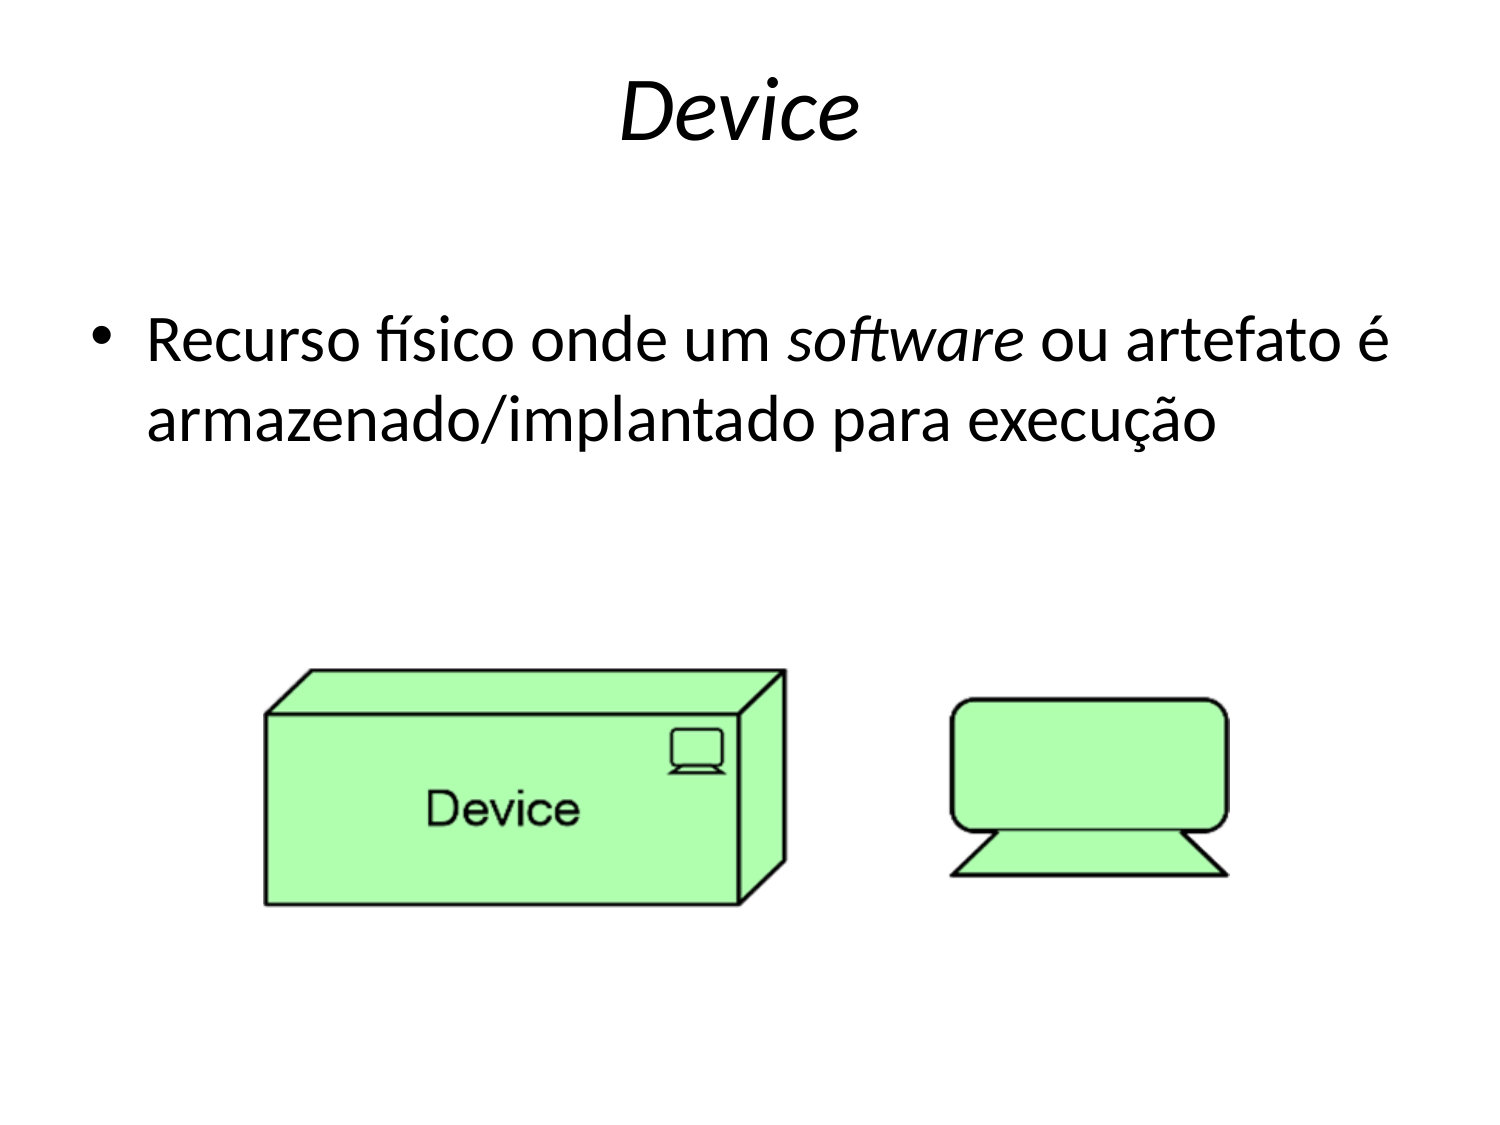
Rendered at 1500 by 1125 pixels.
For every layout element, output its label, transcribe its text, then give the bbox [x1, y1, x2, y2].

title Device [75, 2, 1425, 206]
picture [263, 667, 1231, 909]
list Recurso físico onde um software ou artefato é armazenado/implantado para execução [75, 287, 1425, 668]
